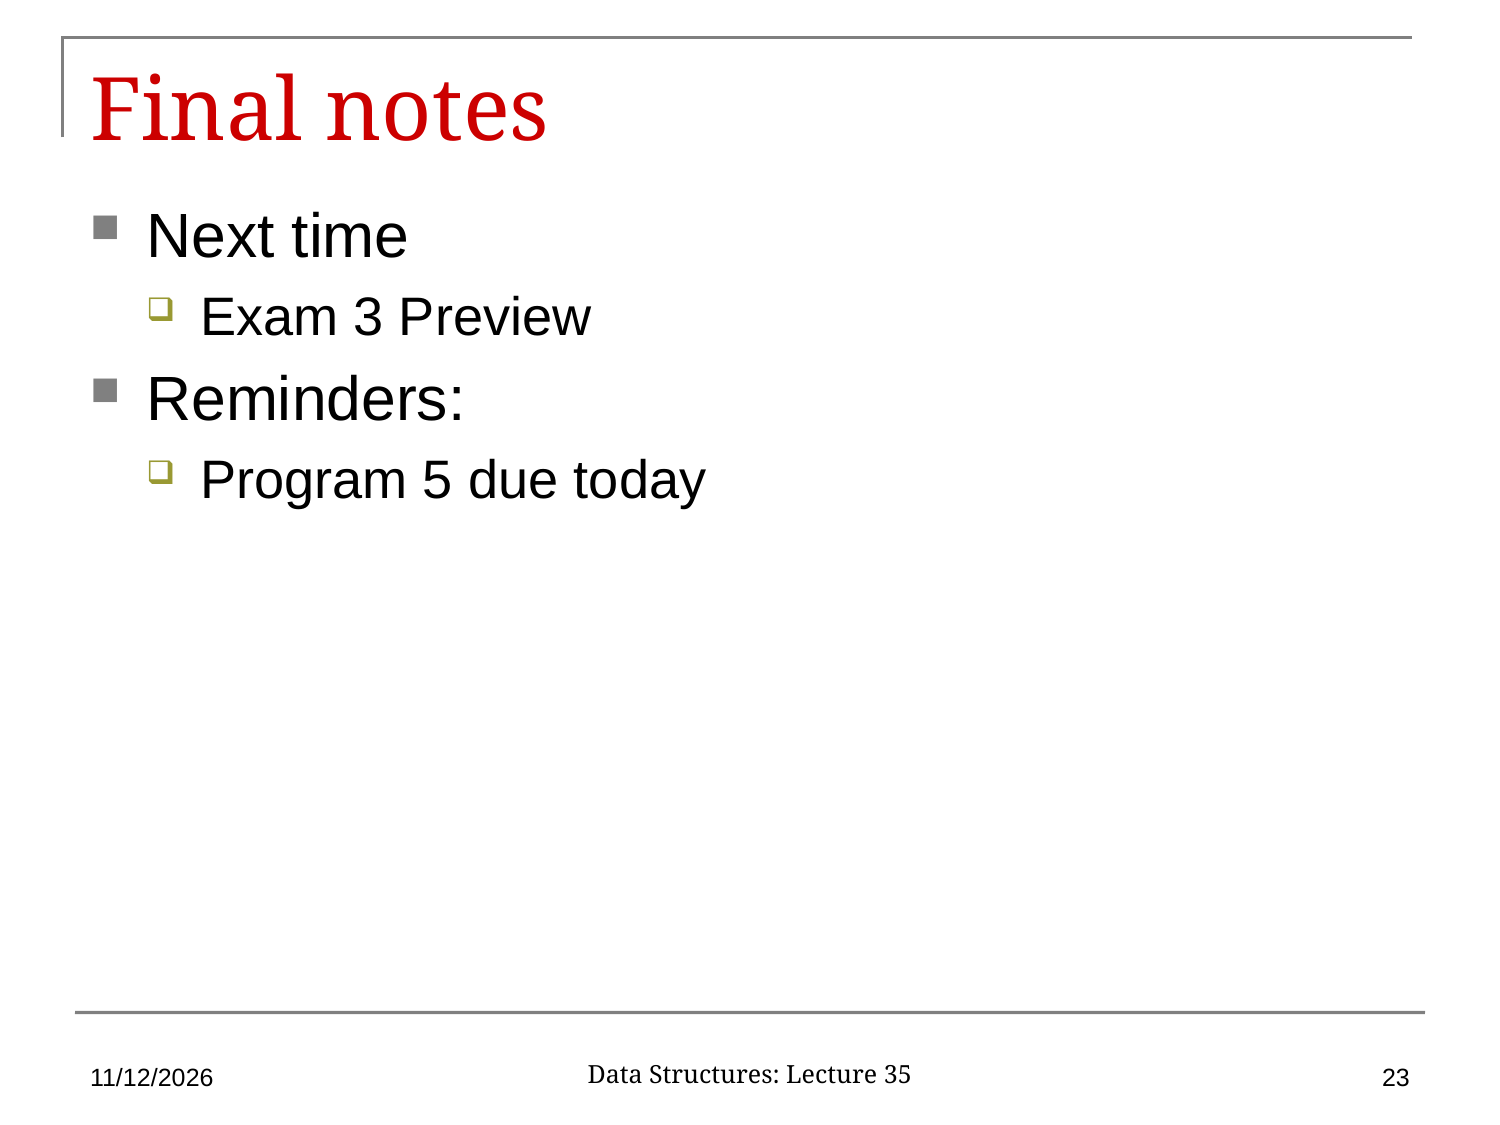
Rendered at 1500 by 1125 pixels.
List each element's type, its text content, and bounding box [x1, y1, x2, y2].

slide_number 23 [1074, 1023, 1426, 1100]
footer Data Structures: Lecture 35 [512, 1024, 988, 1101]
list Next time Exam 3 Preview Reminders: Program 5 due today [75, 187, 1425, 1006]
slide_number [74, 1023, 426, 1100]
title Final notes [75, 45, 1425, 163]
